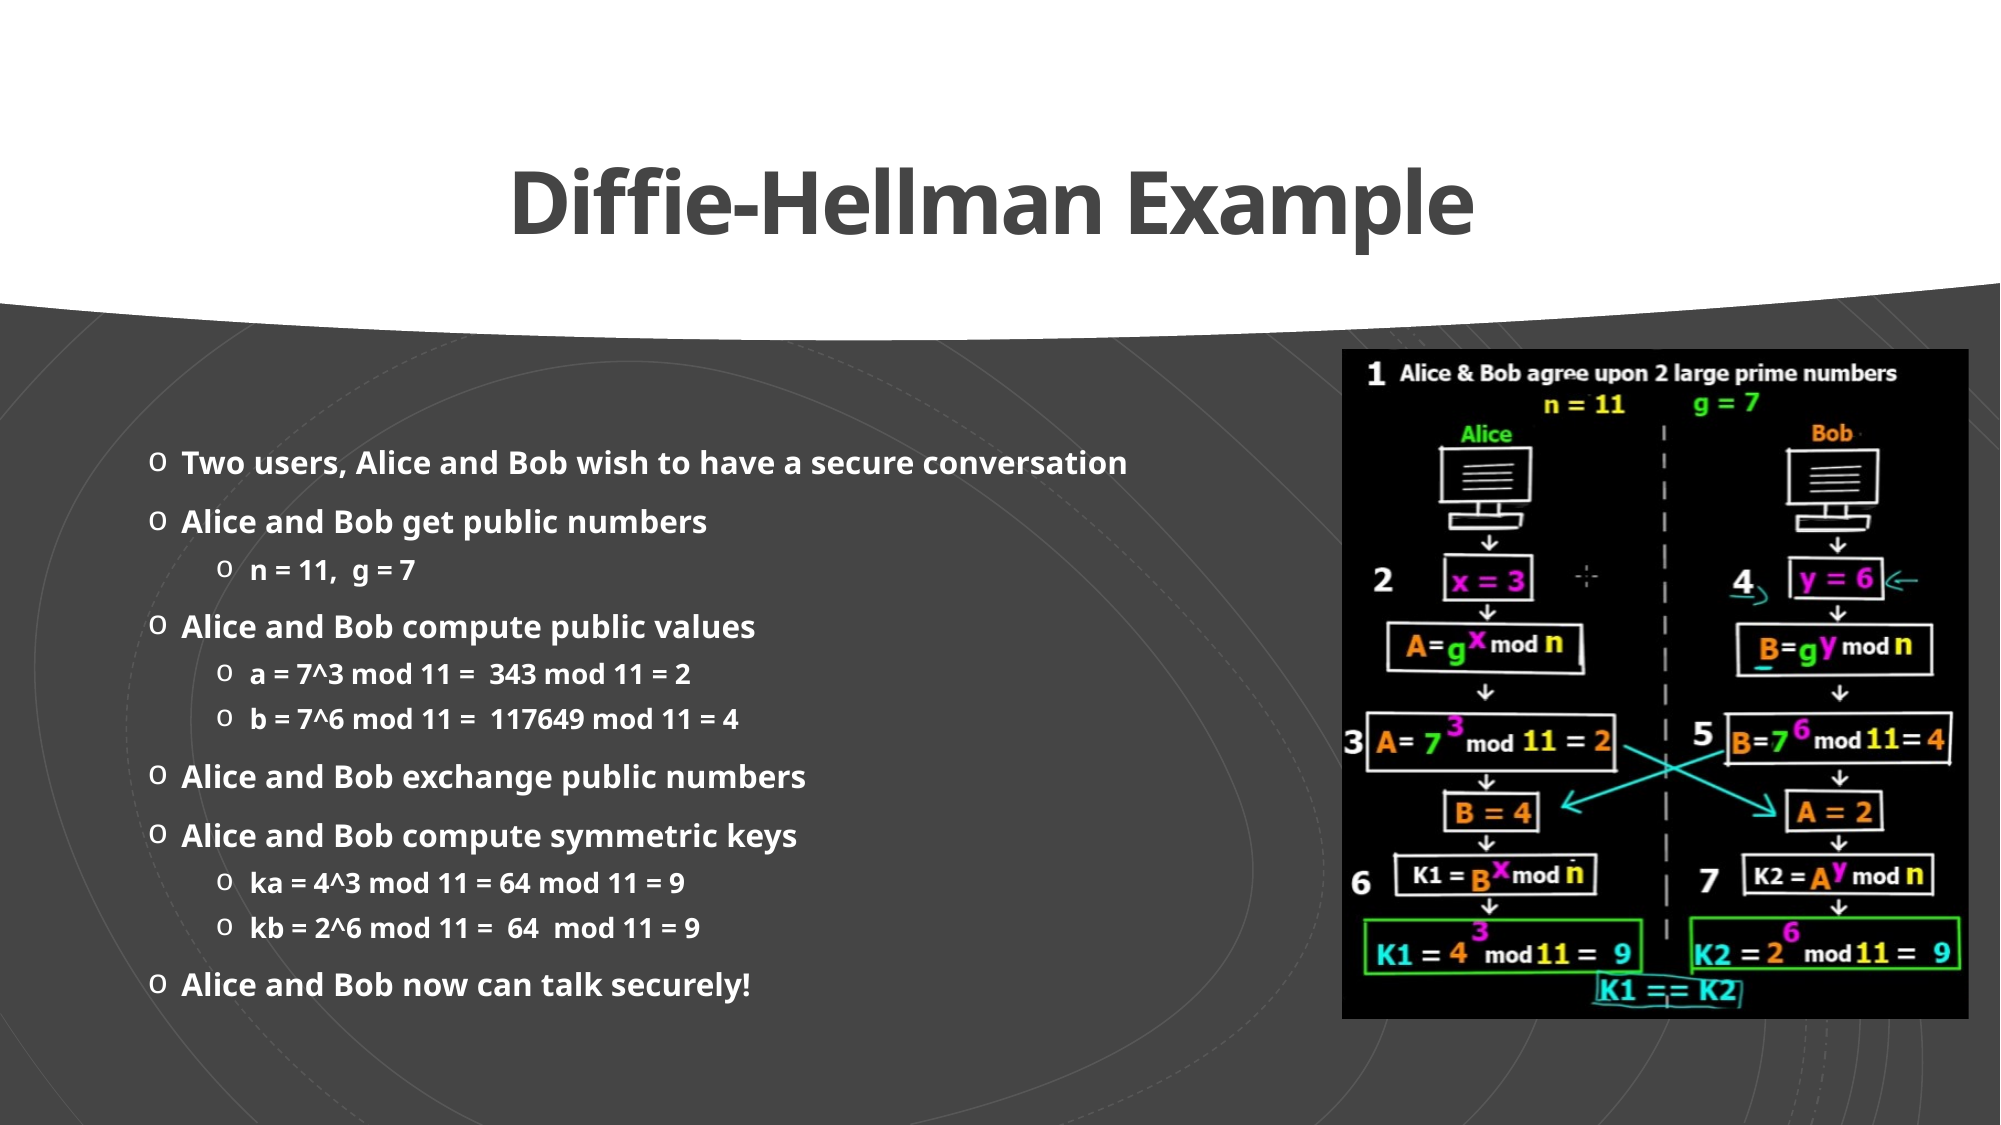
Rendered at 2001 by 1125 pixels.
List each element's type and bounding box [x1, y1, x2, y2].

text_box [0, 0, 2000, 1125]
picture [1341, 348, 1969, 1019]
